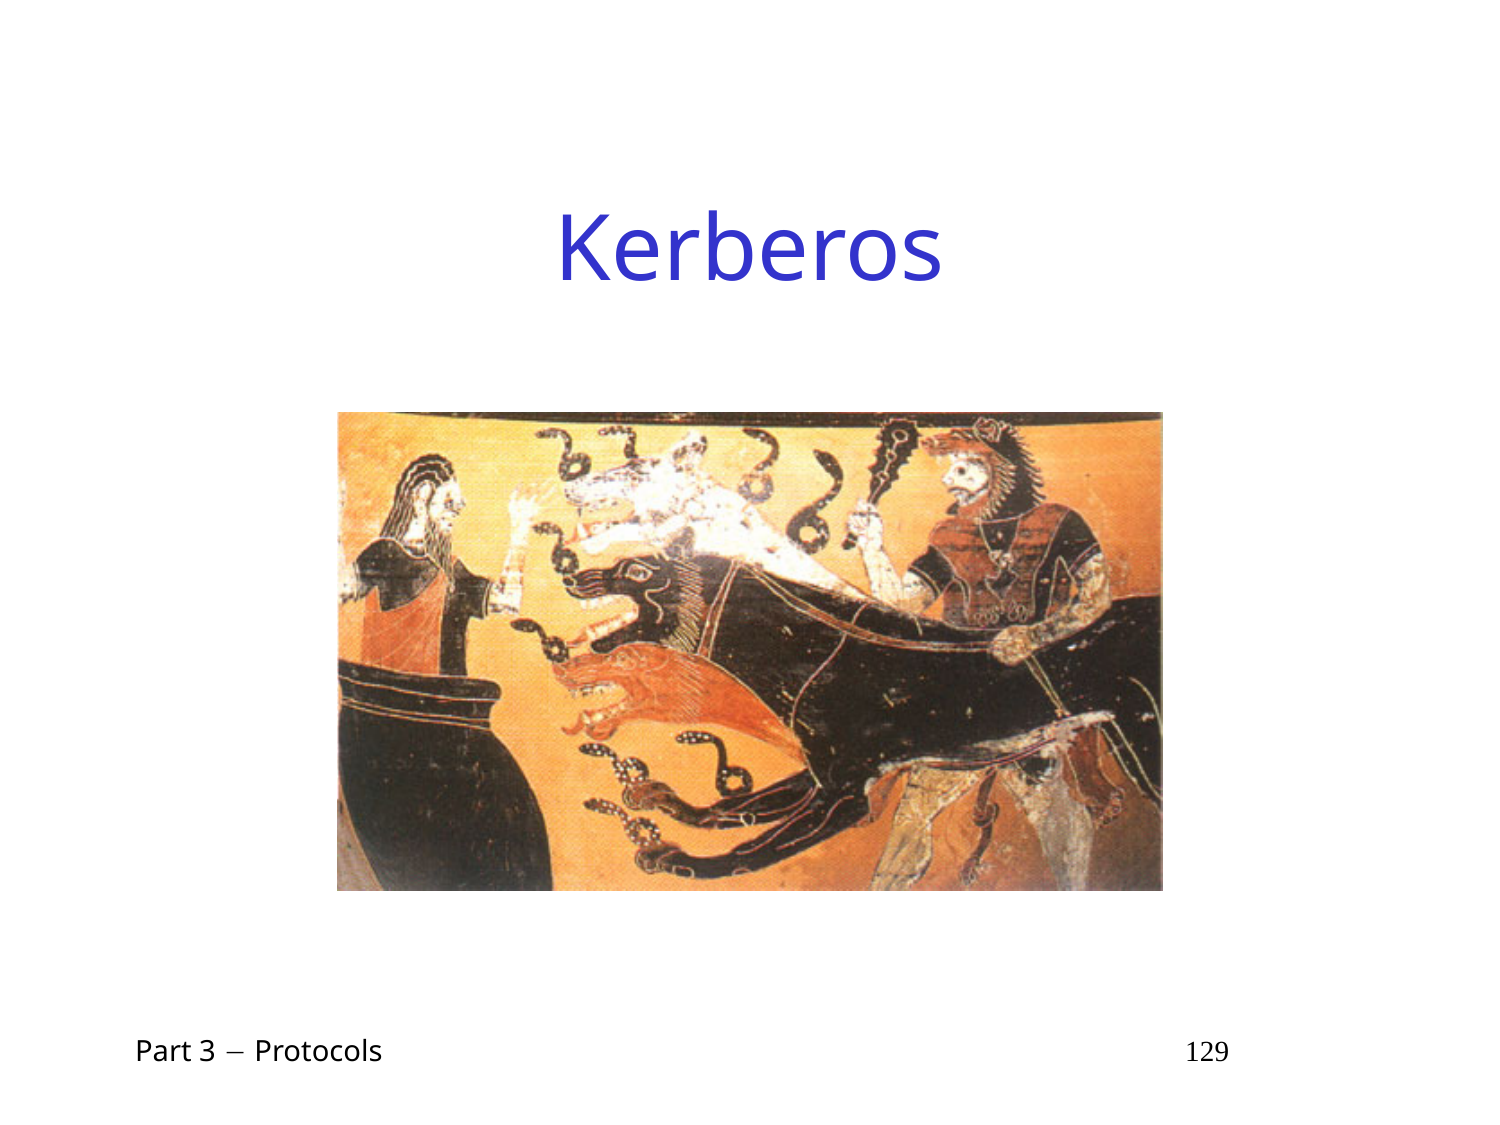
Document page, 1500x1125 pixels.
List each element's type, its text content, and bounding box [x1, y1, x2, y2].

footer Part 3  Protocols 129 [112, 1024, 1401, 1101]
title Kerberos [112, 149, 1388, 338]
picture [337, 412, 1163, 891]
